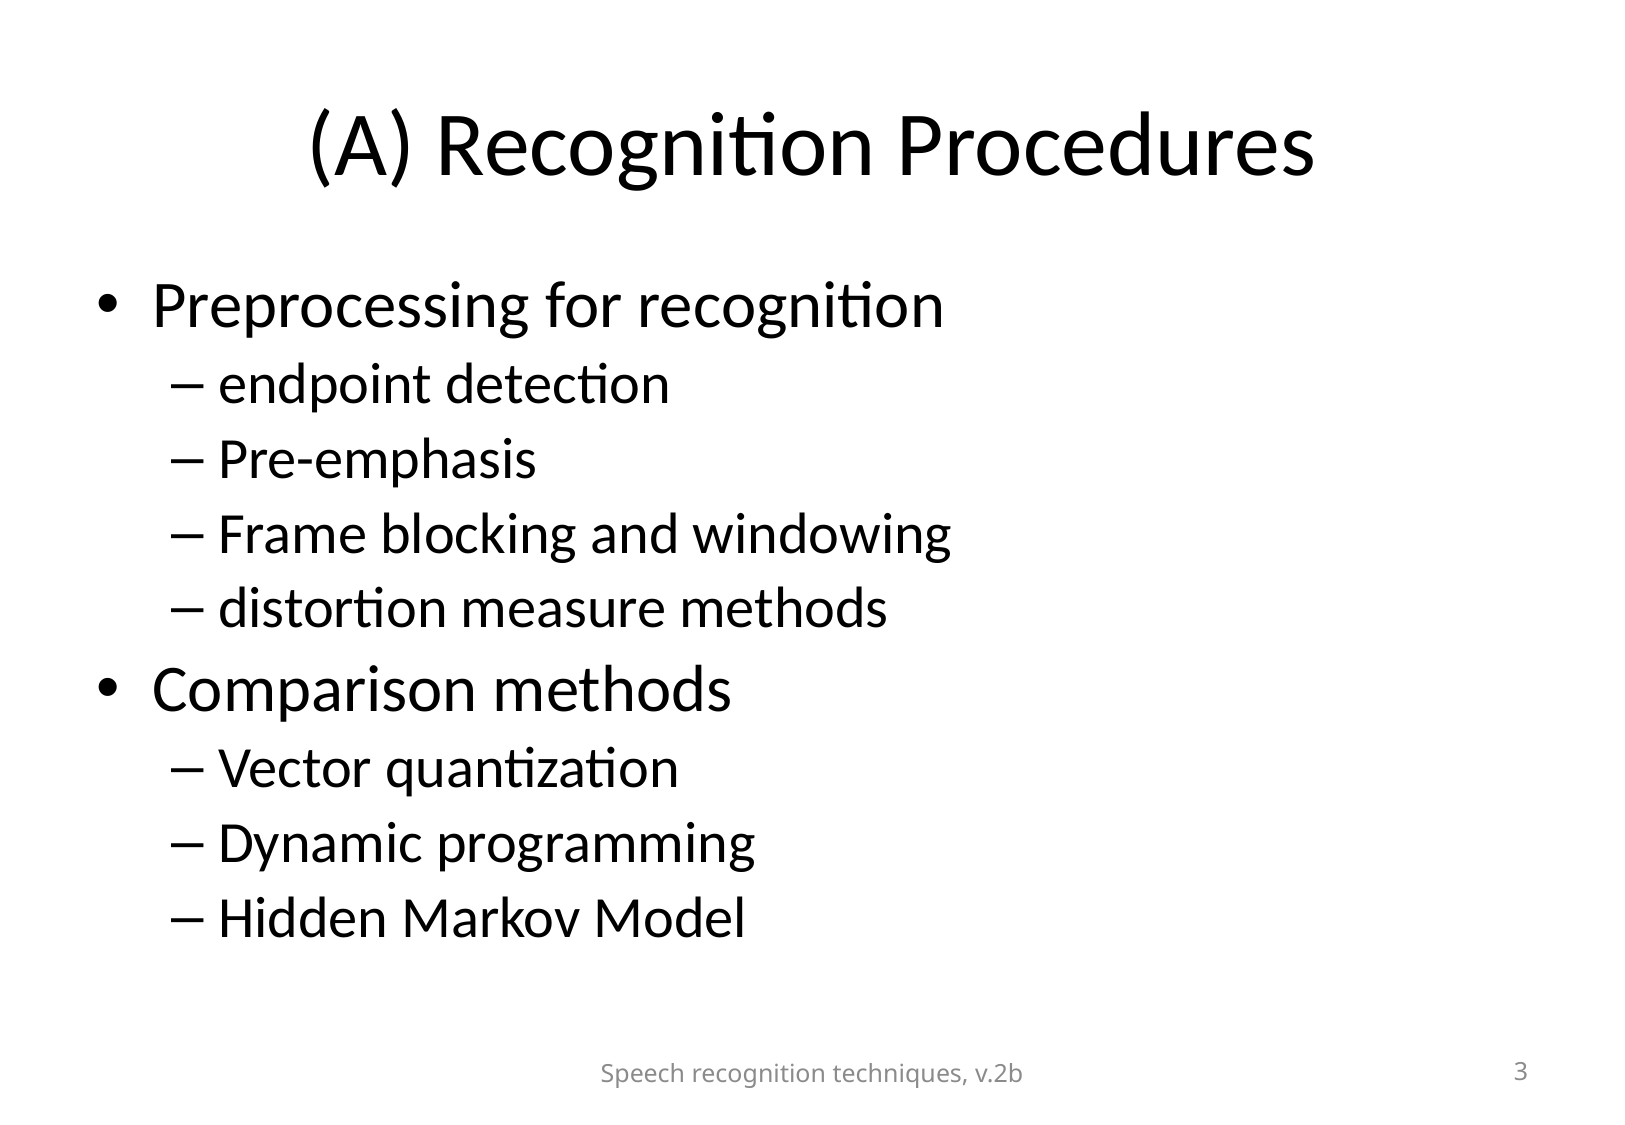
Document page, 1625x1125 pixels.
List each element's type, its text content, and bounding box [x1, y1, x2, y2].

list Preprocessing for recognition endpoint detection Pre-emphasis Frame blocking and windowing distortion measure methods Comparison methods Vector quantization Dynamic programming Hidden Markov Model [81, 262, 1544, 1005]
title (A) Recognition Procedures [81, 45, 1544, 233]
footer Speech recognition techniques, v.2b [555, 1042, 1070, 1103]
slide_number 3 [1164, 1042, 1544, 1103]
